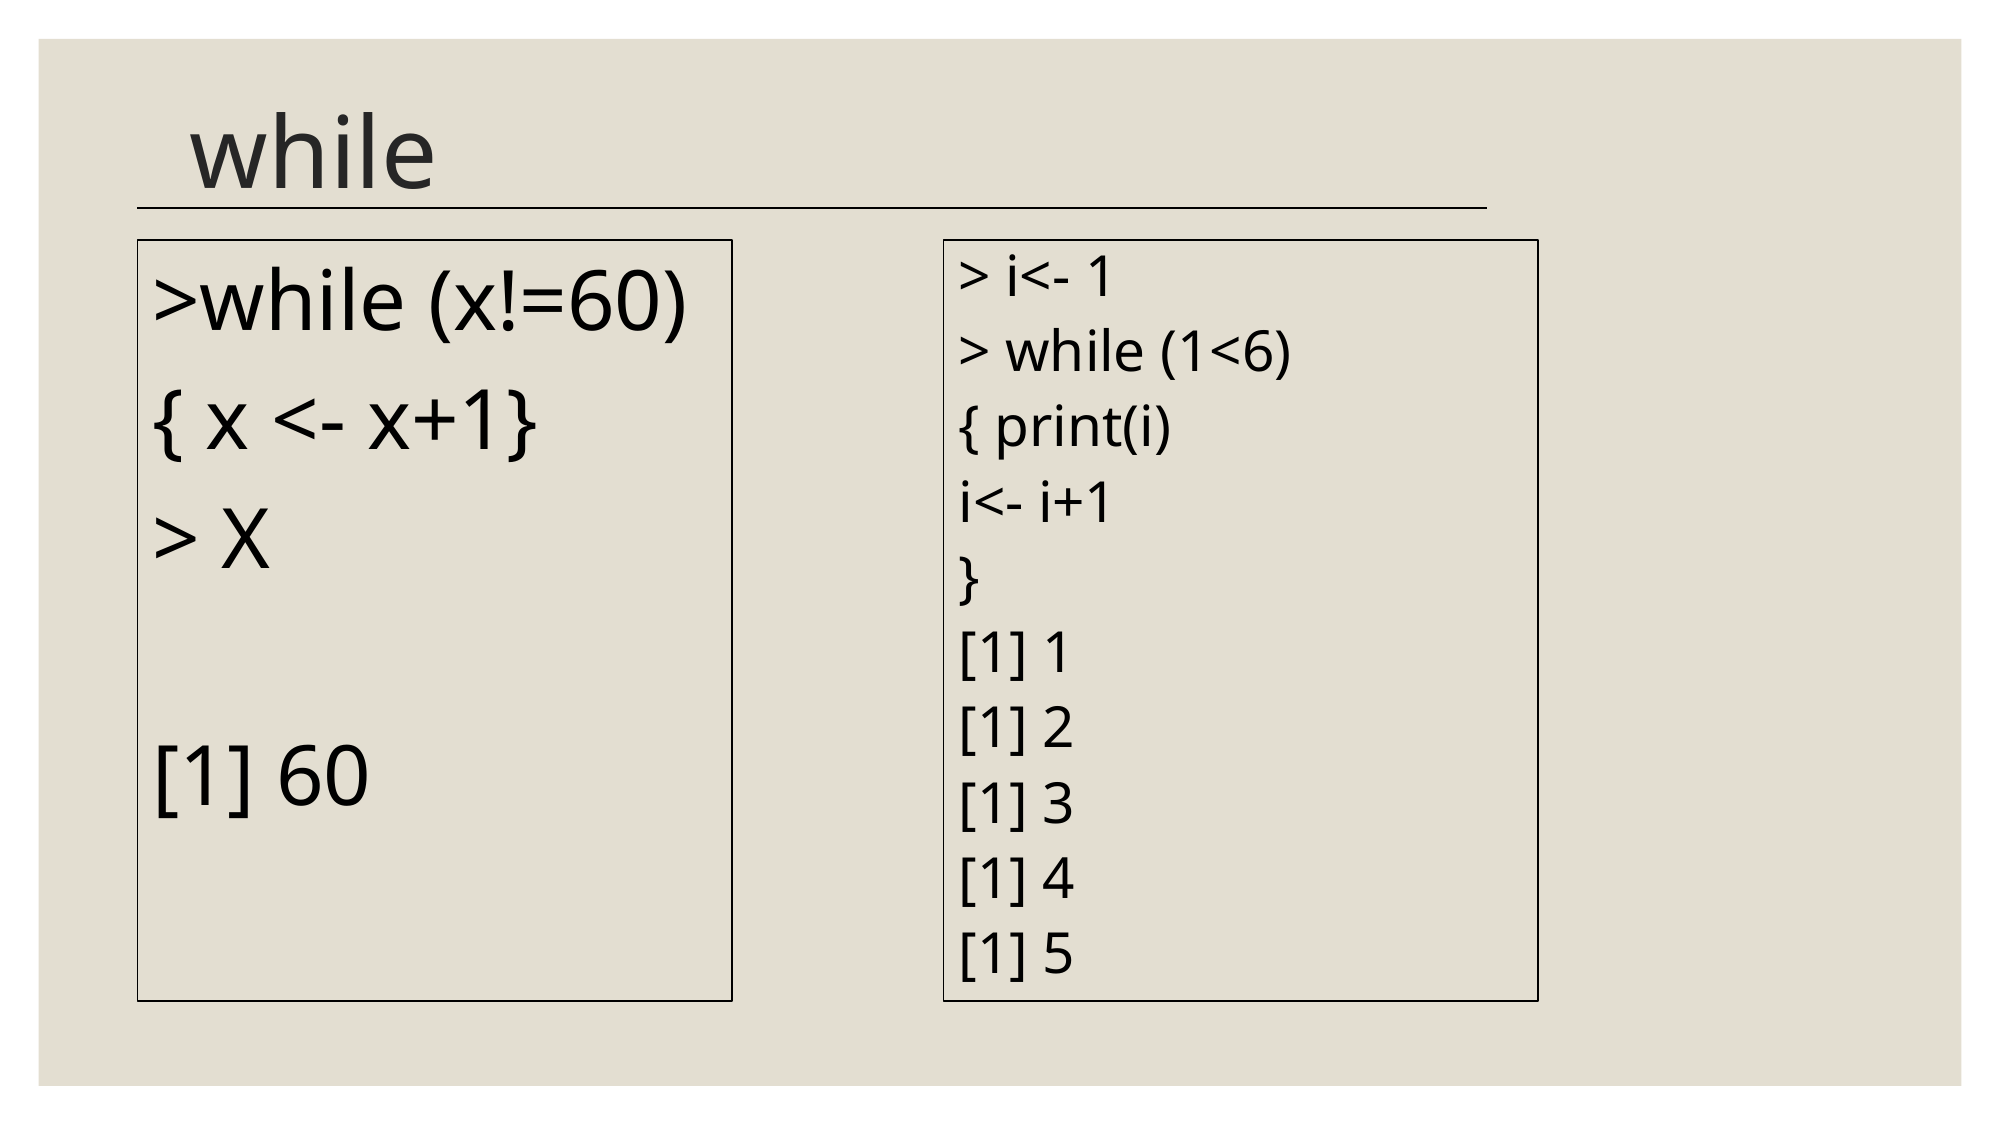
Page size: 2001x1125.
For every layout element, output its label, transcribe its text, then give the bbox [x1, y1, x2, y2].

text_box > i<- 1 > while (1<6) { print(i) i<- i+1 } [1] 1 [1] 2 [1] 3 [1] 4 [1] 5 [943, 240, 1539, 1002]
title while [174, 43, 1825, 269]
list >while (x!=60) { x <- x+1} > X [1] 60 [137, 240, 733, 1002]
